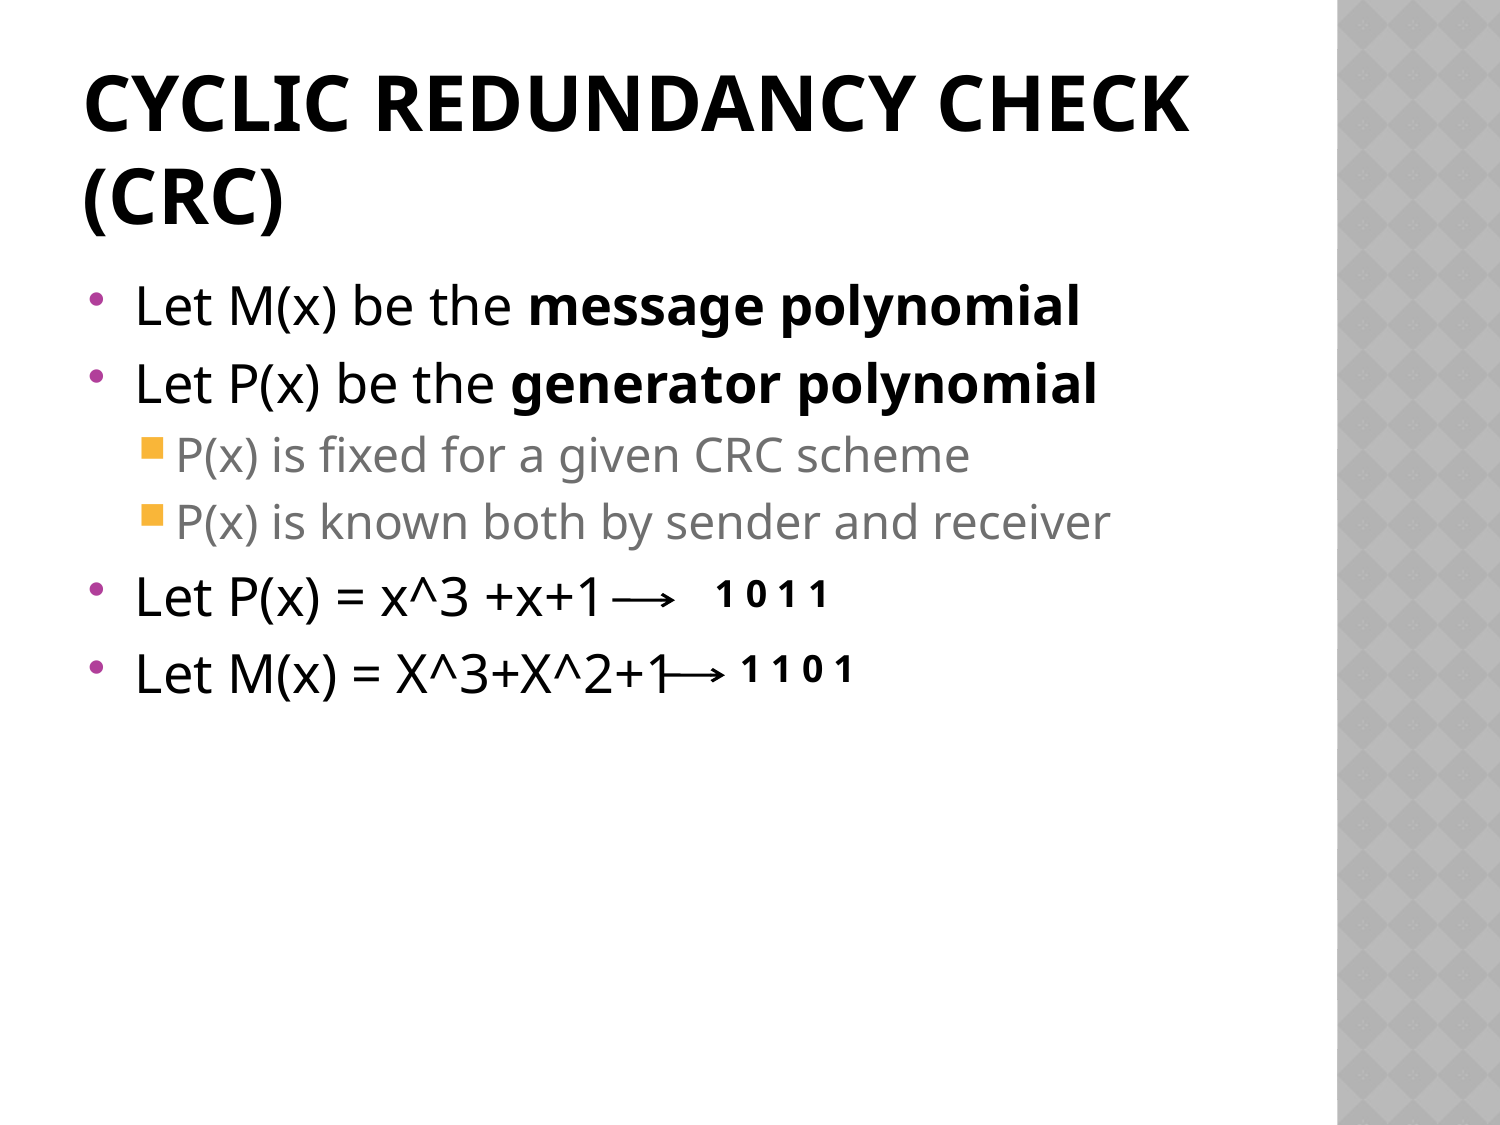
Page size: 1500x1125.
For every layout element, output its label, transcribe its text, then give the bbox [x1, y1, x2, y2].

list Let M(x) be the message polynomial Let P(x) be the generator polynomial P(x) is fixed for a given CRC scheme P(x) is known both by sender and receiver Let P(x) = x^3 +x+1 Let M(x) = X^3+X^2+1 [75, 264, 1263, 1059]
title Cyclic Redundancy Check (CRC) [75, 52, 1263, 240]
text_box 1 0 1 1 [699, 562, 863, 623]
text_box 1 1 0 1 [724, 637, 888, 698]
